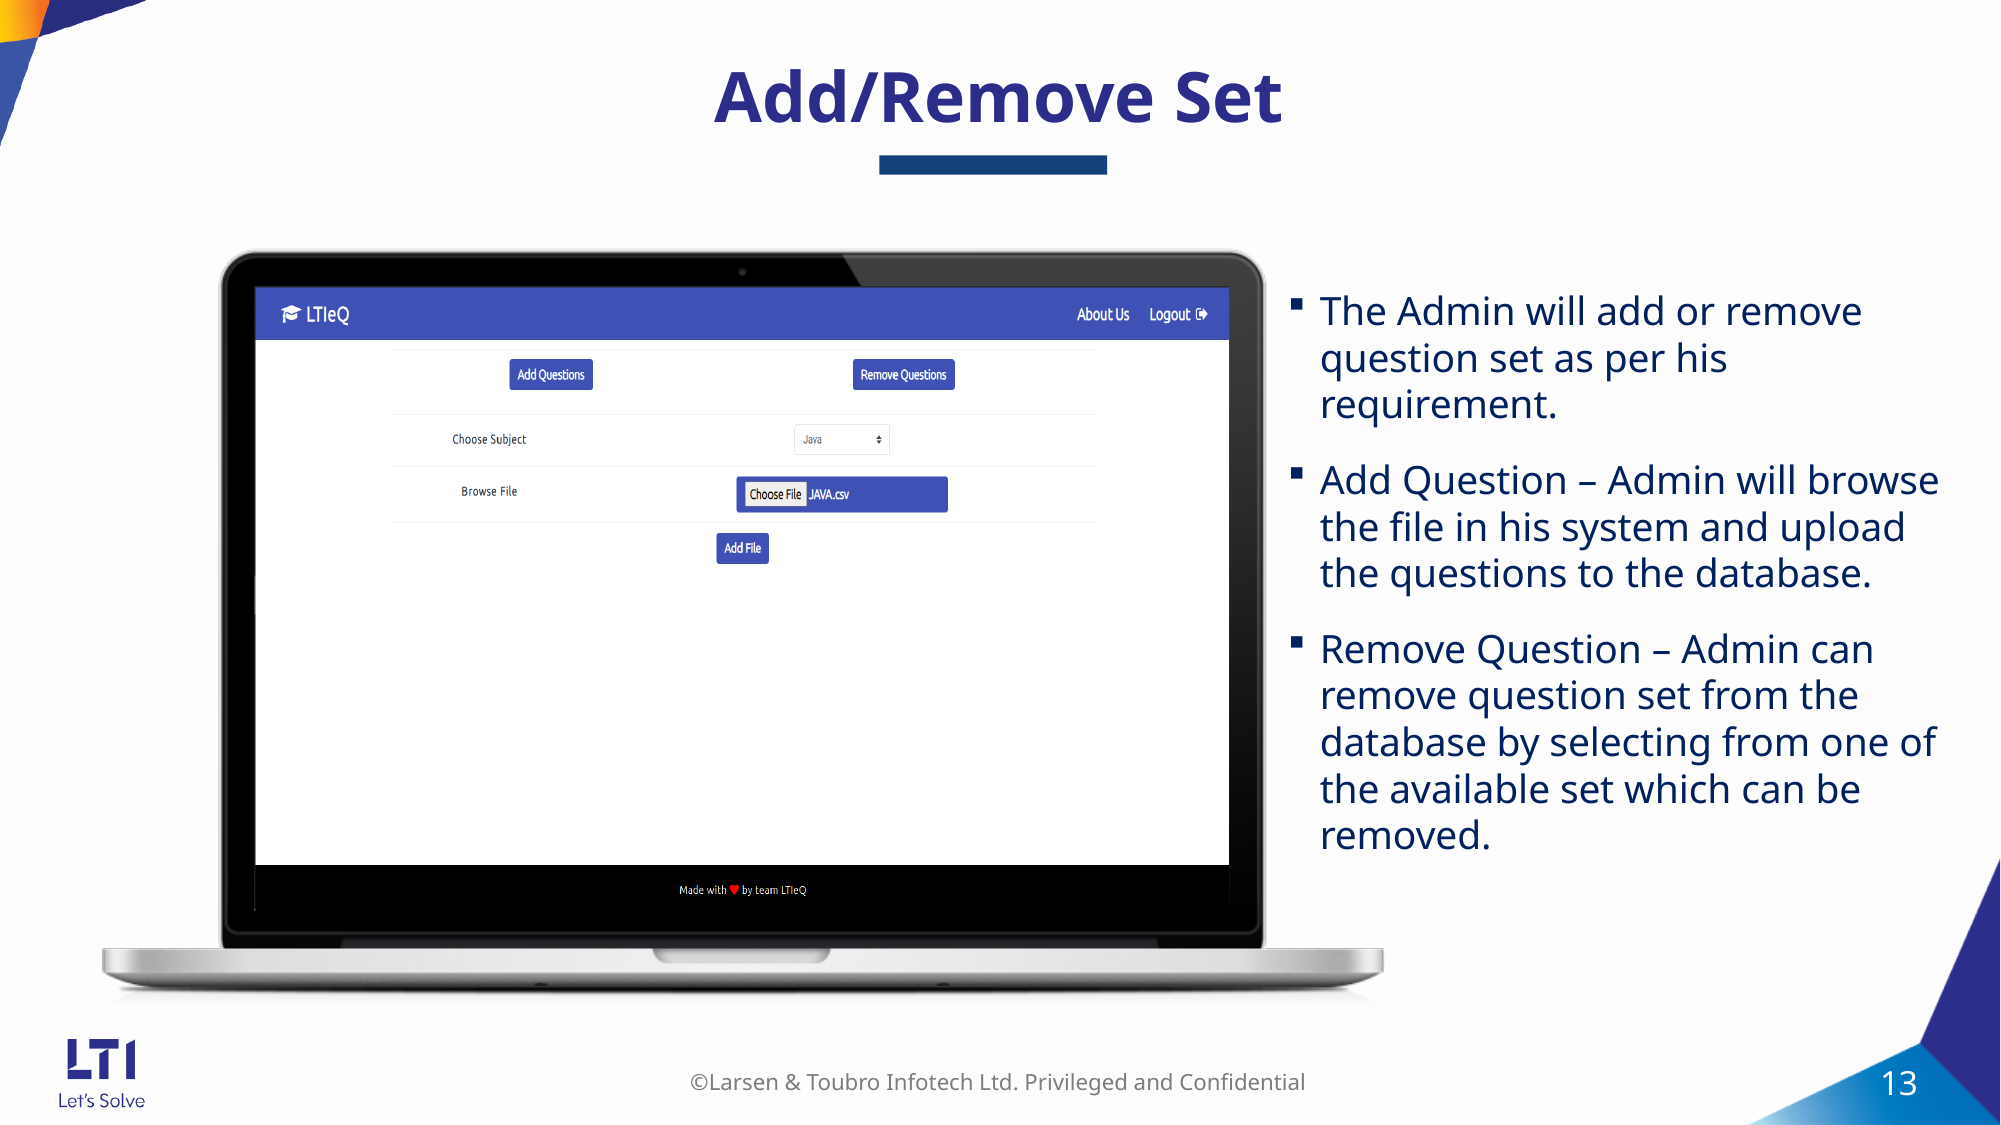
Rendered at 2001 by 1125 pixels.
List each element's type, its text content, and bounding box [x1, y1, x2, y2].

text_box [877, 153, 1109, 177]
picture [0, 0, 146, 147]
list The Admin will add or remove question set as per his requirement. Add Question – Admin will browse the file in his system and upload the questions to the database. Remove Question – Admin can remove question set from the database by selecting from one of the available set which can be removed. [1287, 286, 1961, 1087]
title Add/Remove Set [58, 52, 1940, 138]
picture [45, 205, 1415, 1118]
picture [1718, 854, 2001, 1125]
